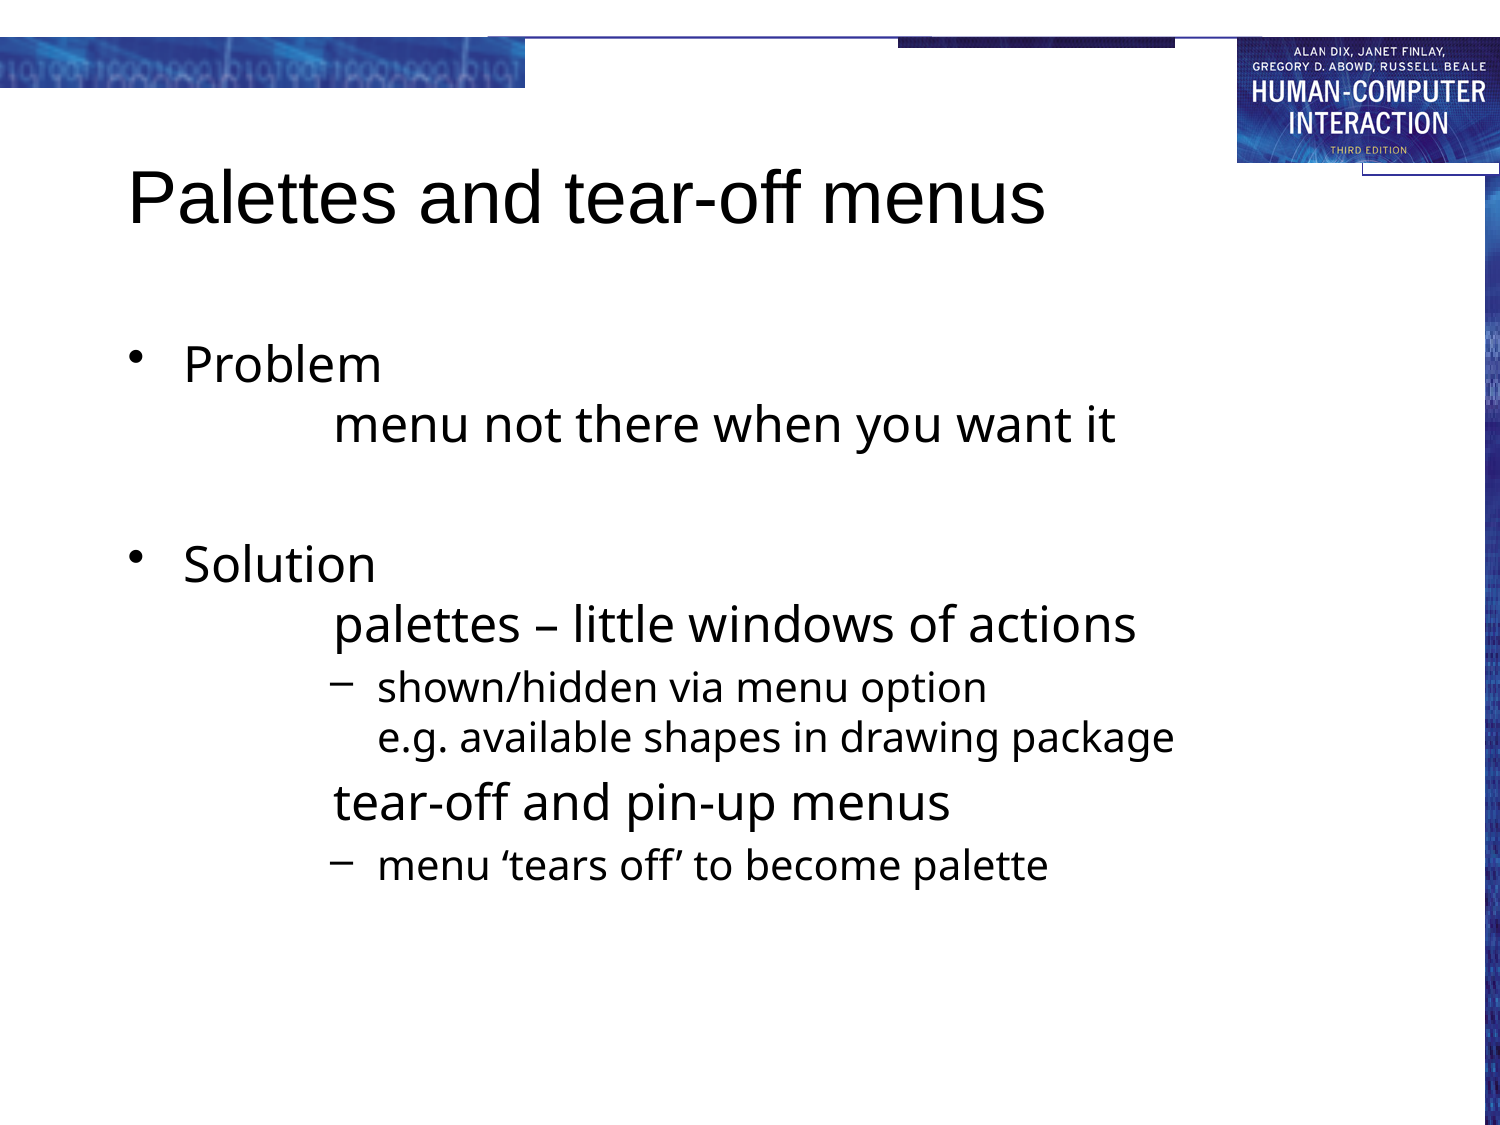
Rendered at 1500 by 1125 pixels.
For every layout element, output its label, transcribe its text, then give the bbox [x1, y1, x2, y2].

picture [898, 37, 1175, 48]
list Problem menu not there when you want it Solution palettes – little windows of actions shown/hidden via menu option e.g. available shapes in drawing package tear-off and pin-up menus menu ‘tears off’ to become palette [112, 324, 1388, 1000]
title Palettes and tear-off menus [112, 99, 1238, 288]
picture [1237, 37, 1500, 163]
picture [0, 37, 525, 88]
picture [1485, 176, 1500, 1125]
